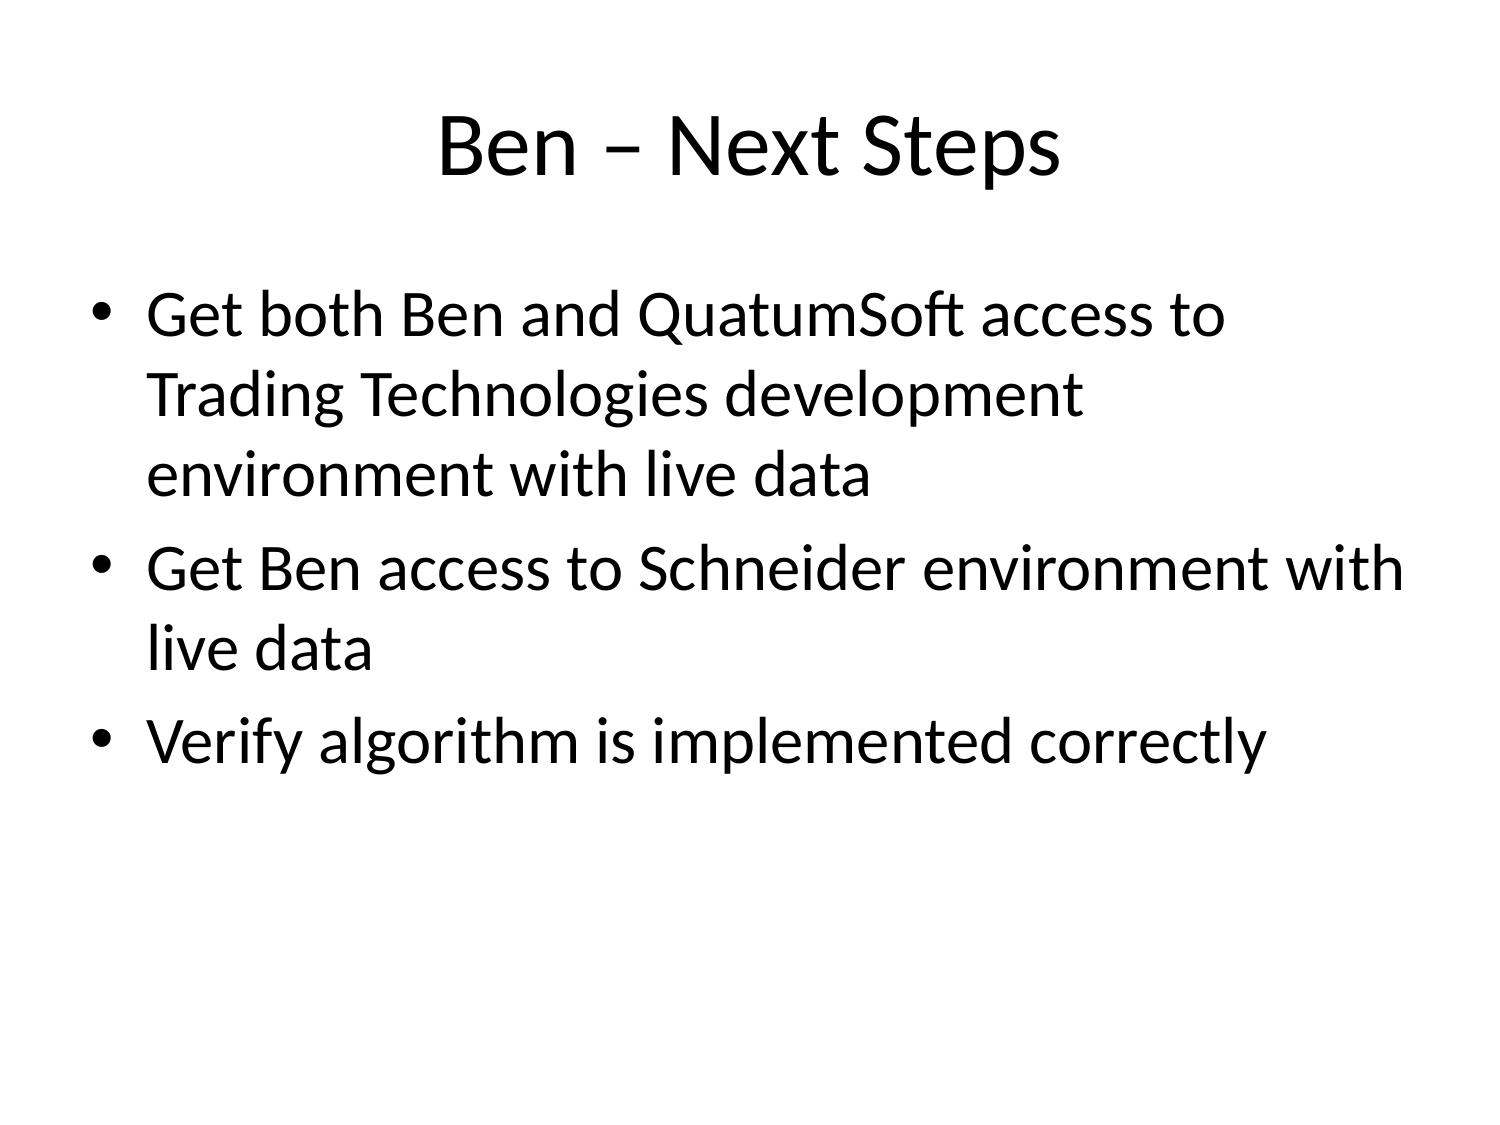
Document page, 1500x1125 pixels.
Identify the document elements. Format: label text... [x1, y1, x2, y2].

list Get both Ben and QuatumSoft access to Trading Technologies development environment with live data Get Ben access to Schneider environment with live data Verify algorithm is implemented correctly [75, 262, 1425, 1005]
title Ben – Next Steps [75, 45, 1425, 233]
